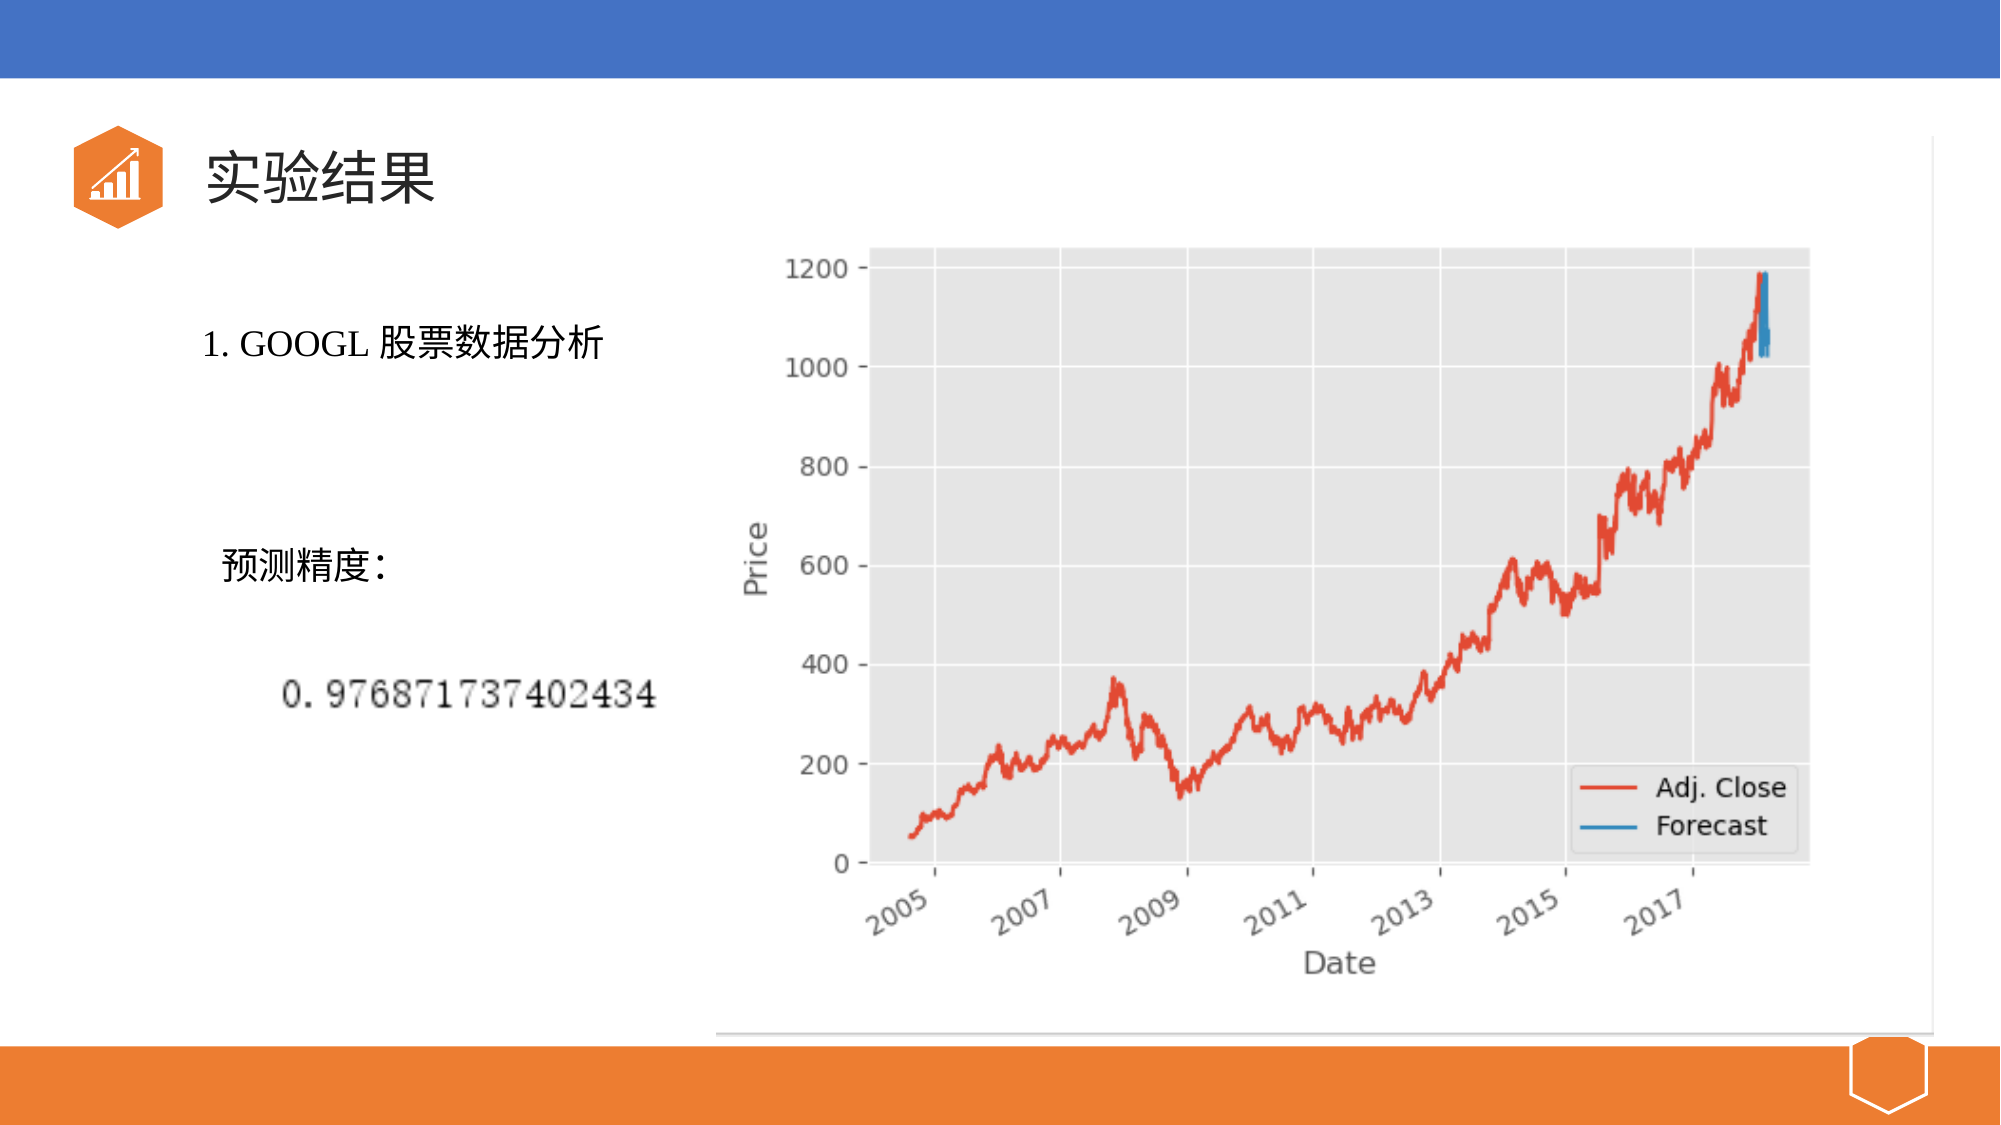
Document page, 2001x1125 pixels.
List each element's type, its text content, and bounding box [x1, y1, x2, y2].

text_box 预测精度： [206, 534, 424, 595]
picture [276, 664, 668, 725]
slide_number [1827, 1040, 1946, 1101]
text_box 1. GOOGL股票数据分析 [187, 311, 620, 372]
picture [716, 136, 1934, 1037]
list 实验结果 [189, 141, 716, 238]
picture [88, 148, 141, 200]
